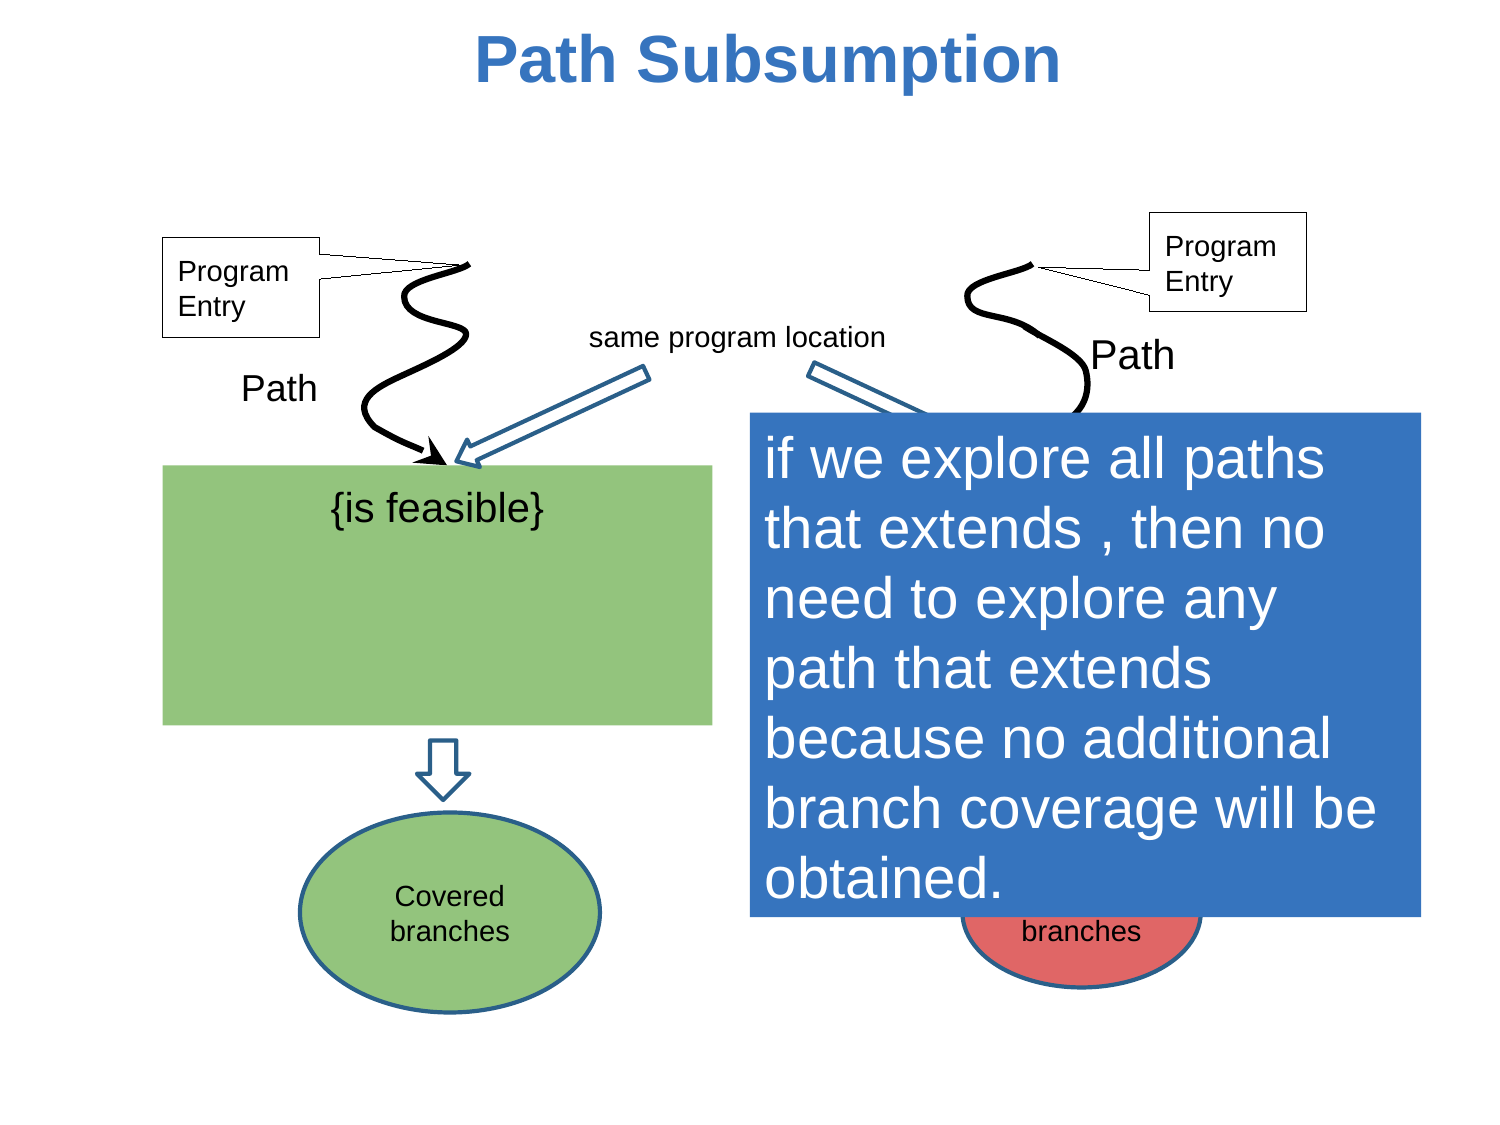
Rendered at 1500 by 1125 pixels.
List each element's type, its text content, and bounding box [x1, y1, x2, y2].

text_box Path Subsumption [0, 0, 1500, 111]
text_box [967, 263, 1088, 463]
text_box Covered branches [960, 918, 1203, 990]
text_box Program Entry [162, 237, 461, 338]
text_box [454, 363, 652, 470]
text_box Program Entry [1090, 212, 1307, 312]
text_box [364, 263, 470, 465]
text_box [414, 738, 472, 803]
text_box [806, 360, 926, 412]
text_box same program location [560, 293, 915, 379]
text_box Covered branches [297, 810, 603, 1015]
